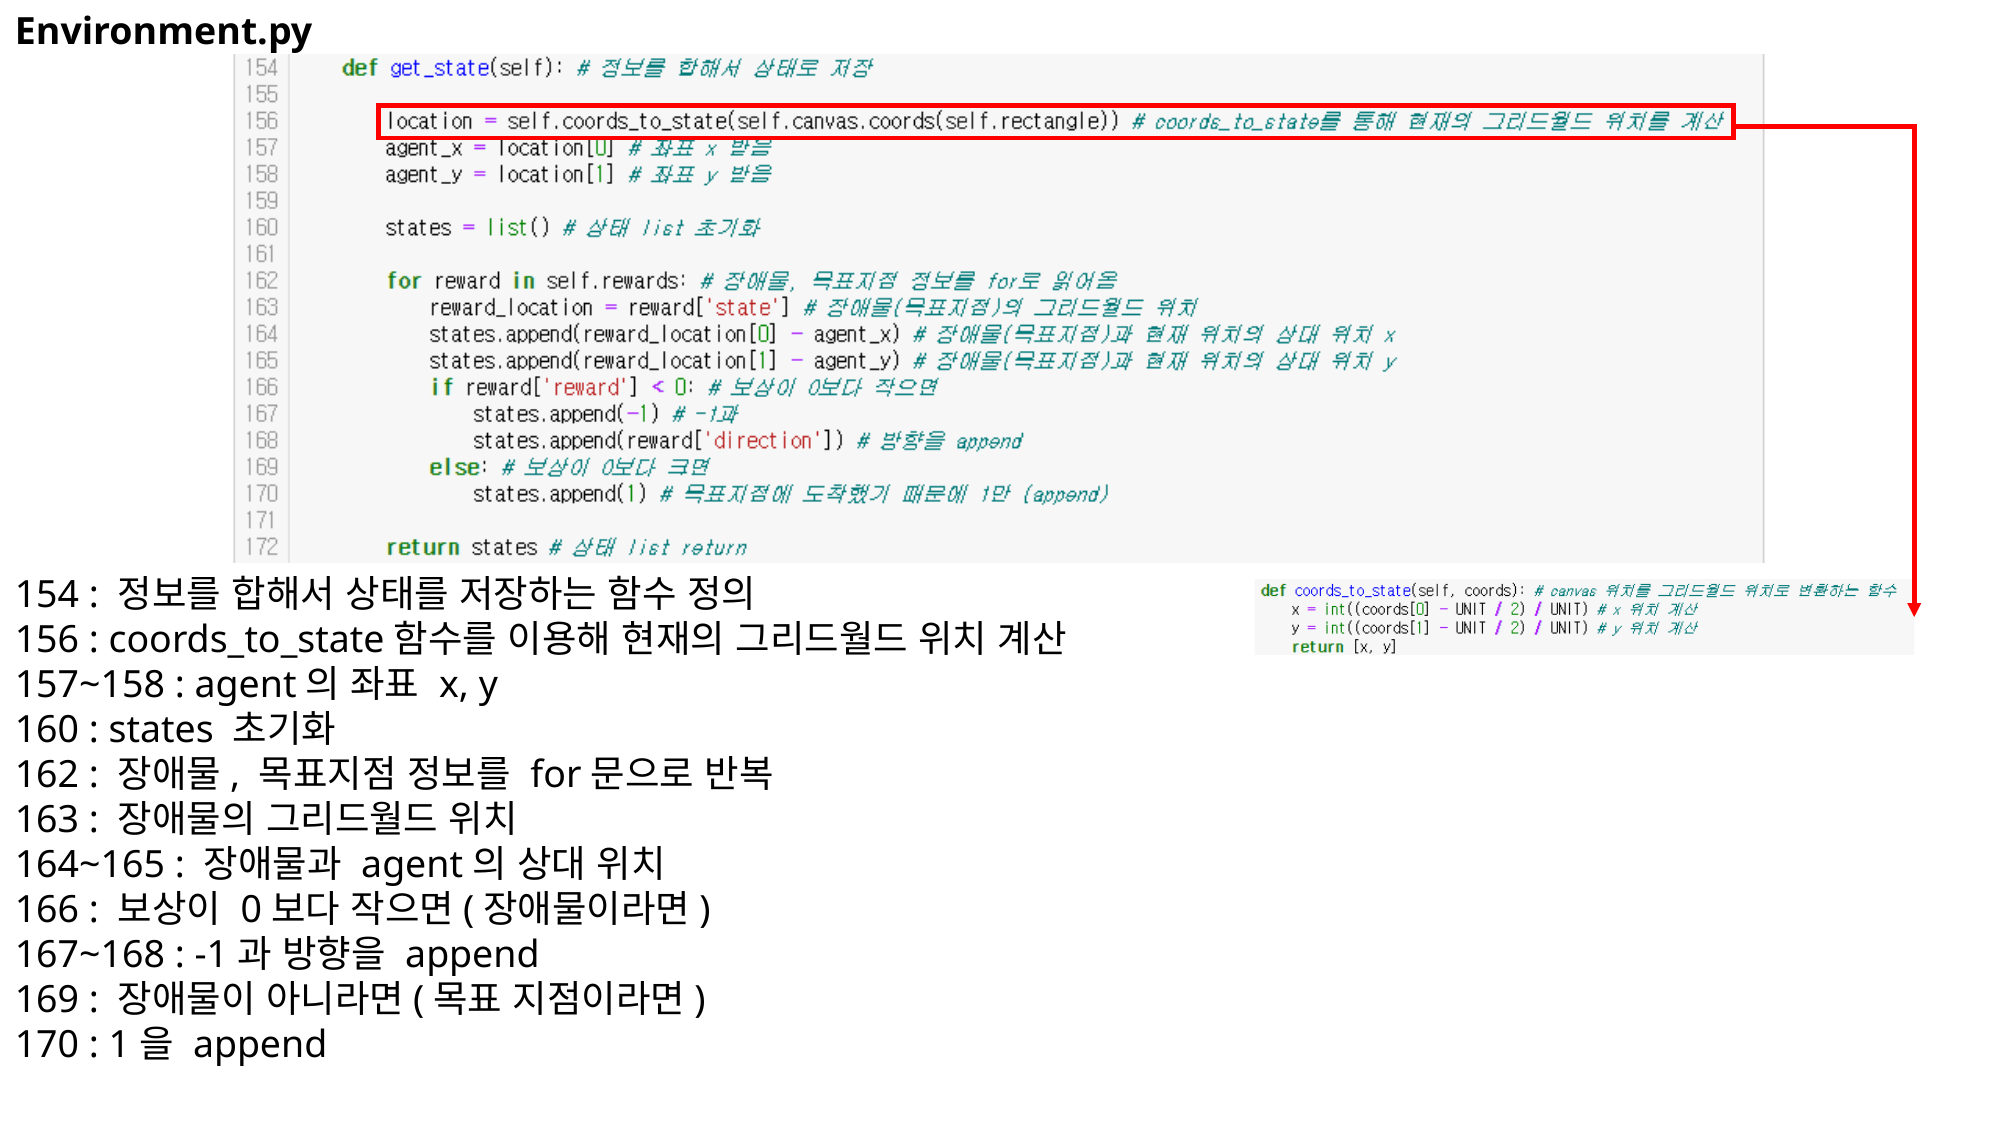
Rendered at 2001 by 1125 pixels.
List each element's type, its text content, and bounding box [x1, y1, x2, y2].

picture [1254, 579, 1915, 655]
picture [229, 54, 1771, 563]
text_box 154 : 정보를 합해서 상태를 저장하는 함수 정의 156 : coords_to_state함수를 이용해 현재의 그리드월드 위치 계산 157~158 : agent의 좌표 x, y 160 : states 초기화 162 : 장애물, 목표지점 정보를 for문으로 반복 163 : 장애물의 그리드월드 위치 164~165 : 장애물과 agent의 상대 위치 166 : 보상이 0보다 작으면(장애물이라면) 167~168 : -1과 방향을 append 169 : 장애물이 아니라면(목표 지점이라면) 170 : 1을 append [0, 562, 2000, 1073]
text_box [1578, 281, 2000, 463]
text_box Environment.py [0, 0, 610, 60]
